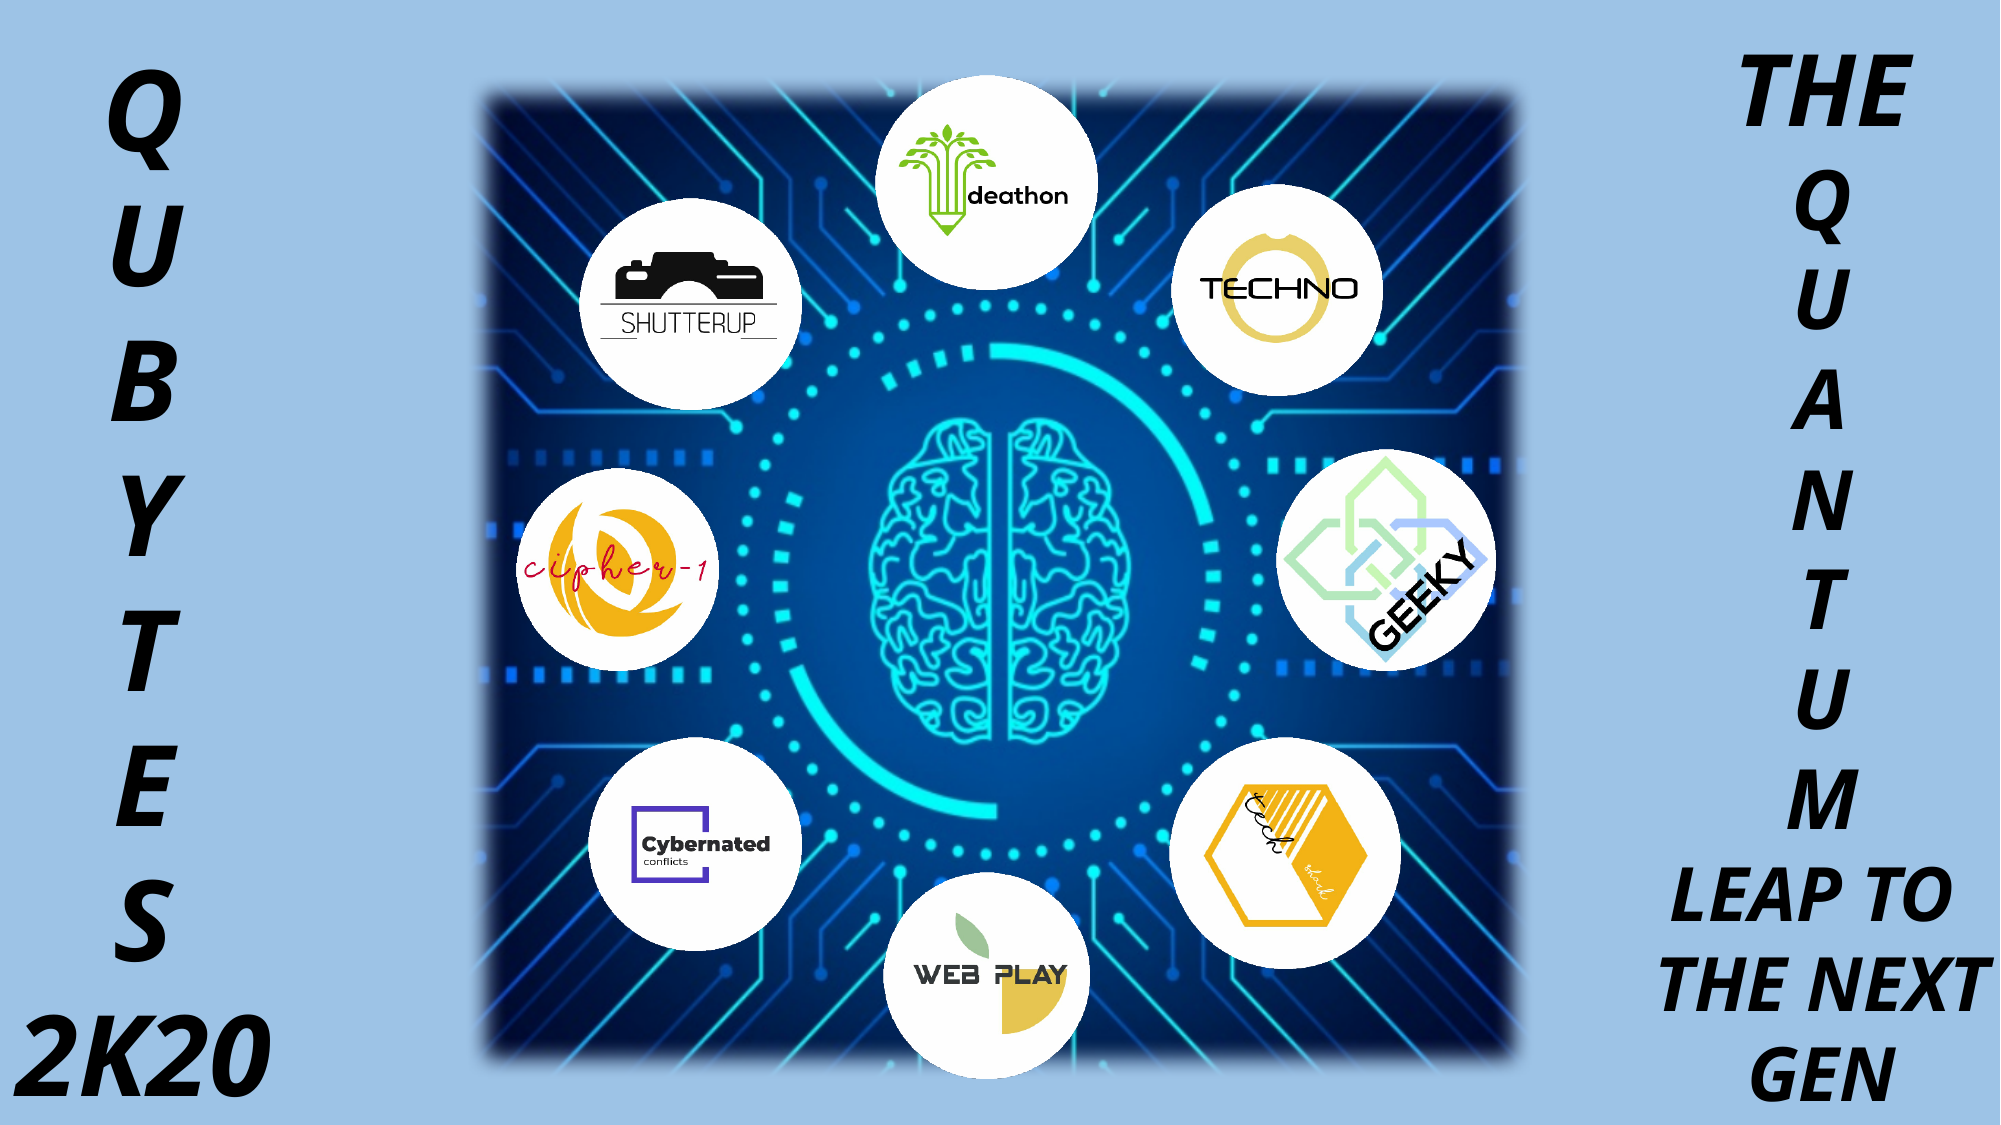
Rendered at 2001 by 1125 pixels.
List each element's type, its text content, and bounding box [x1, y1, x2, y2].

text_box THE Q U A N T U M LEAP TO THE NEXT GEN [1638, 19, 2000, 1124]
text_box Q U B Y T E S 2K20 [1, 31, 287, 1125]
picture [466, 75, 1534, 1079]
